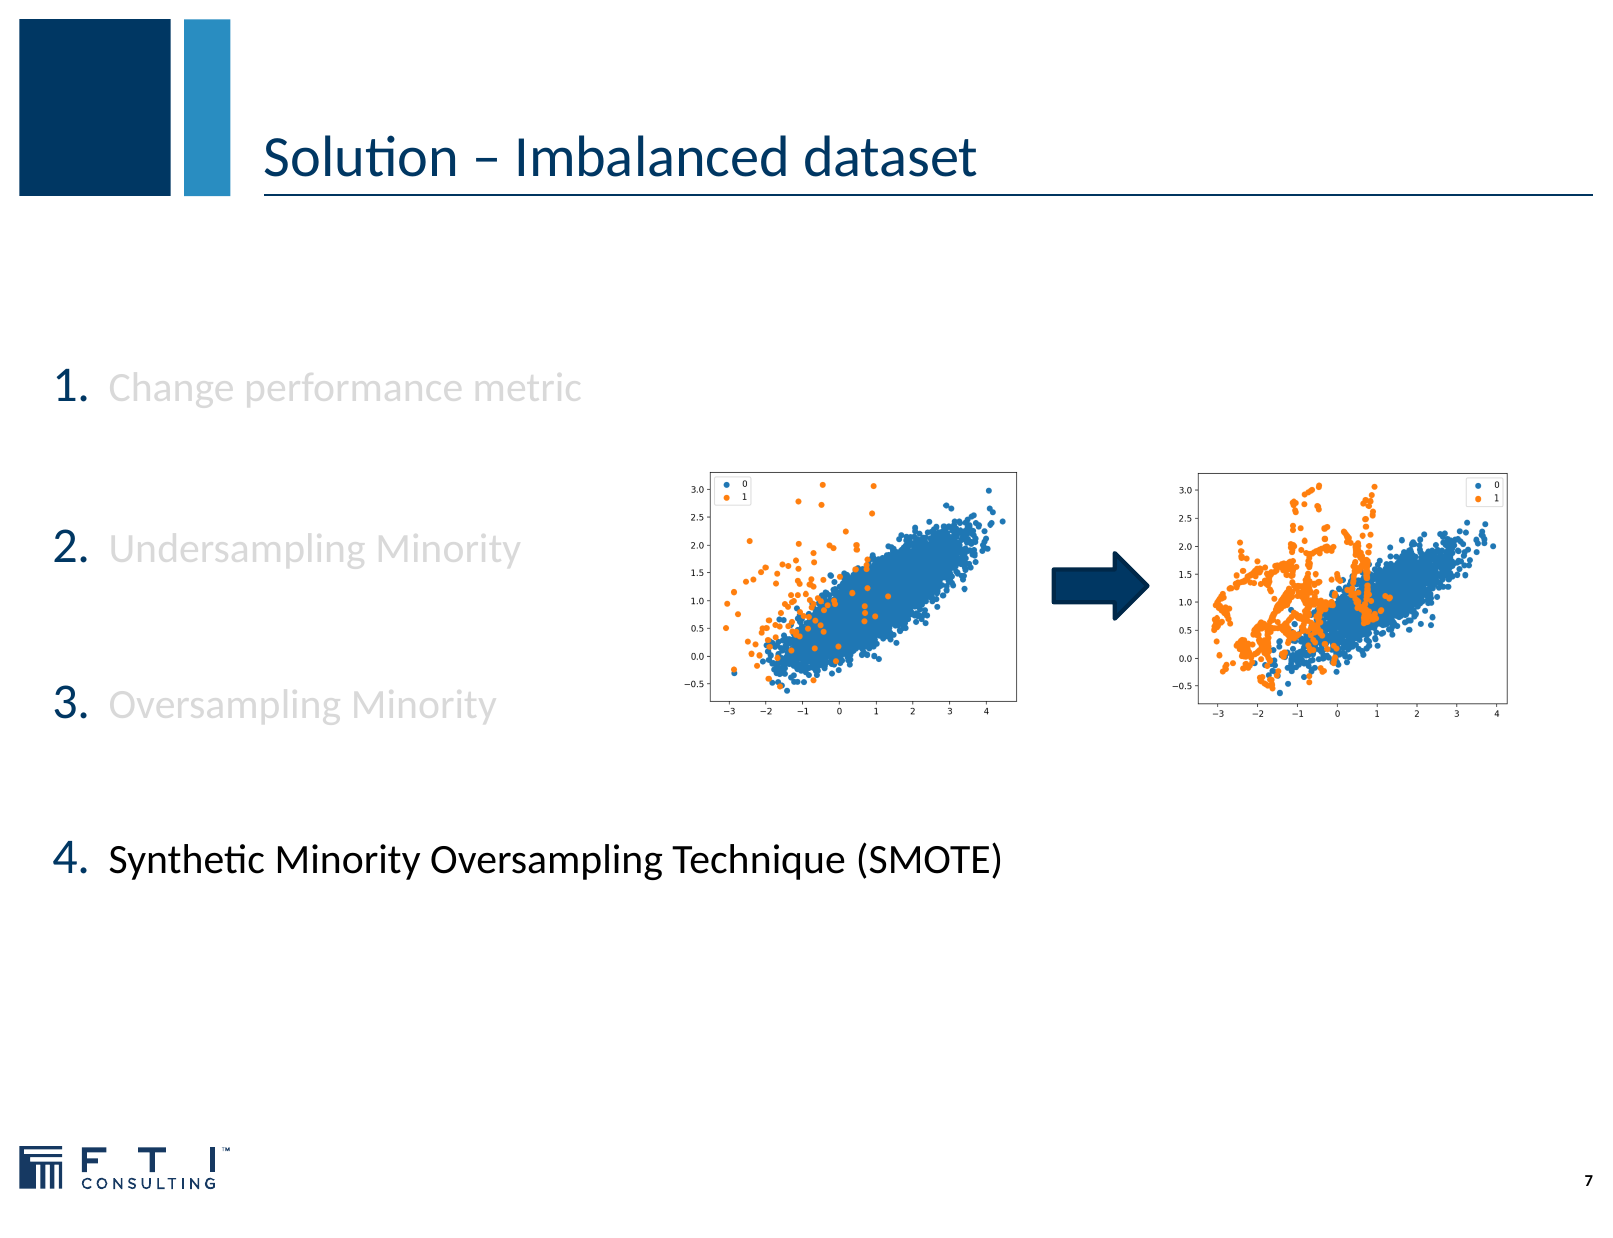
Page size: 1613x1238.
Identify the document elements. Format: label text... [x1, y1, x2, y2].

list Change performance metric Undersampling Minority Oversampling Minority Synthetic Minority Oversampling Technique (SMOTE) [52, 360, 1500, 974]
slide_number 7 [1530, 1161, 1594, 1202]
picture [680, 464, 1031, 719]
text_box [1051, 551, 1150, 621]
picture [1161, 460, 1531, 732]
title Solution – Imbalanced dataset [264, 19, 1593, 196]
